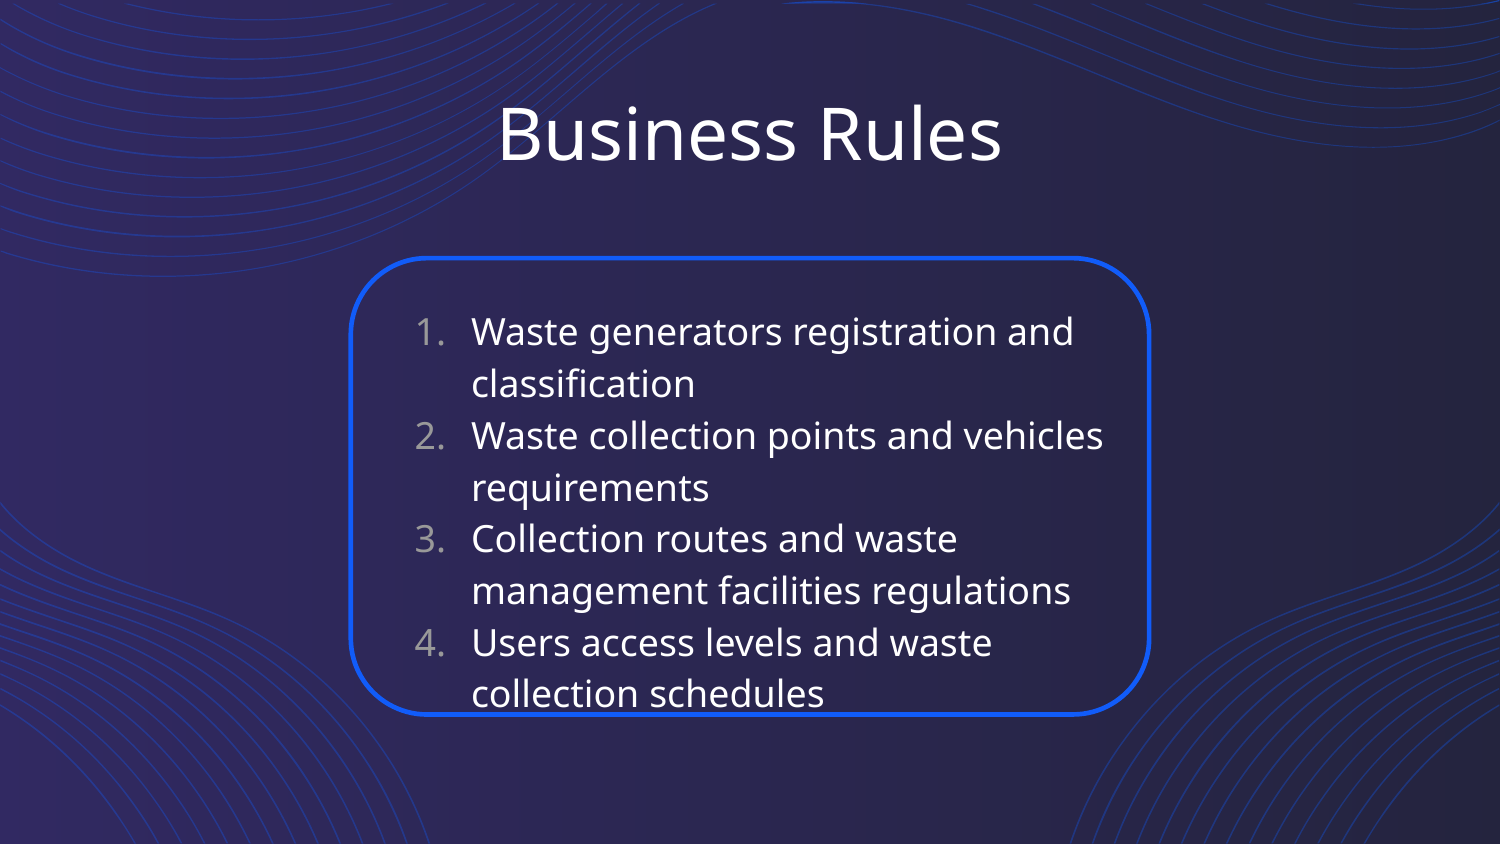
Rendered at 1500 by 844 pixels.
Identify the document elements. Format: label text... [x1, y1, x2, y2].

subtitle Waste generators registration and classification Waste collection points and vehicles requirements Collection routes and waste management facilities regulations Users access levels and waste collection schedules [376, 286, 1124, 701]
title Business Rules [118, 72, 1382, 167]
